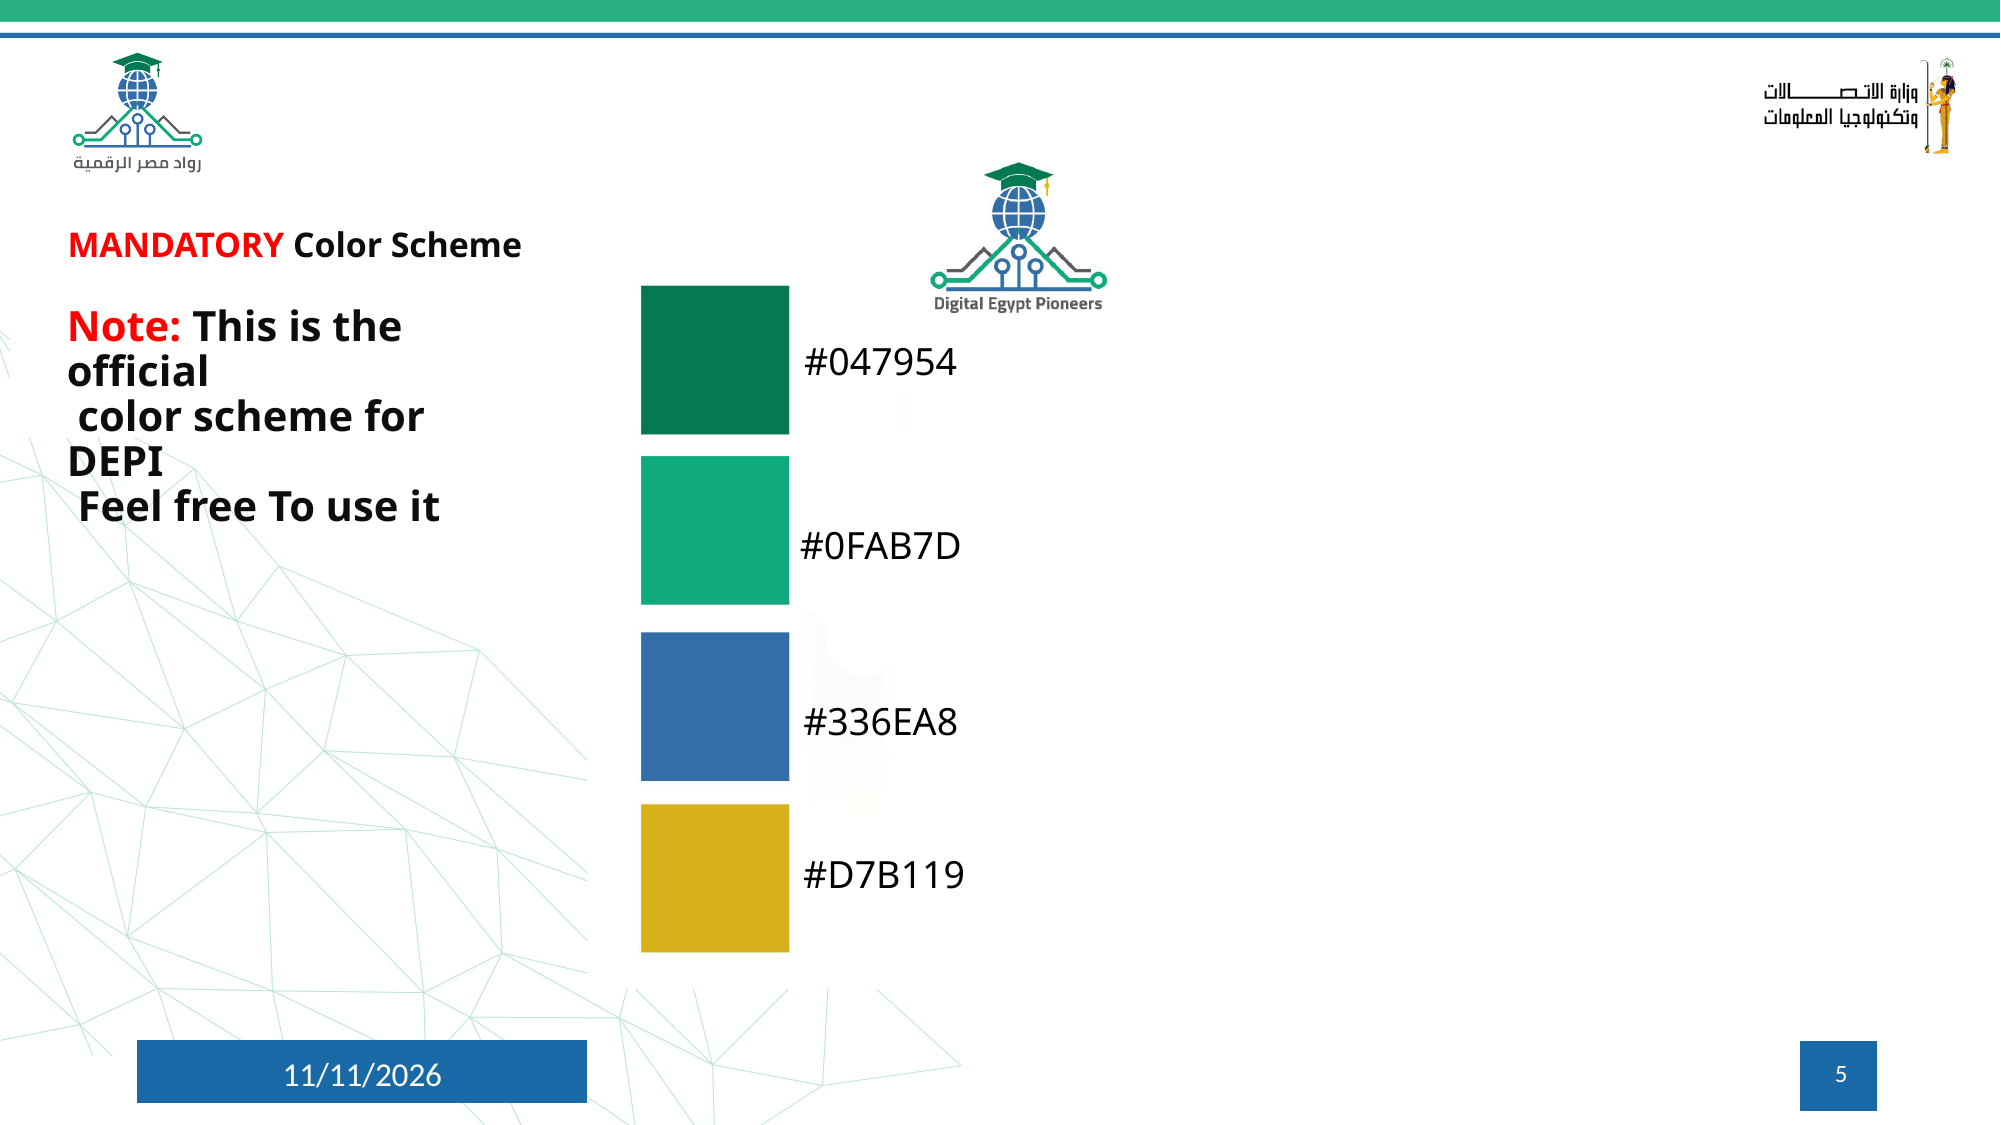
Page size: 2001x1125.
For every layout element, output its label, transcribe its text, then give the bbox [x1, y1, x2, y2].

text_box Note: This is the official color scheme for DEPI Feel free To use it [51, 287, 502, 549]
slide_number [137, 1042, 588, 1103]
text_box MANDATORY Color Scheme [53, 220, 564, 281]
slide_number 5 [1412, 1042, 1863, 1103]
footer [636, 1042, 1338, 1103]
picture [0, 0, 2000, 1125]
